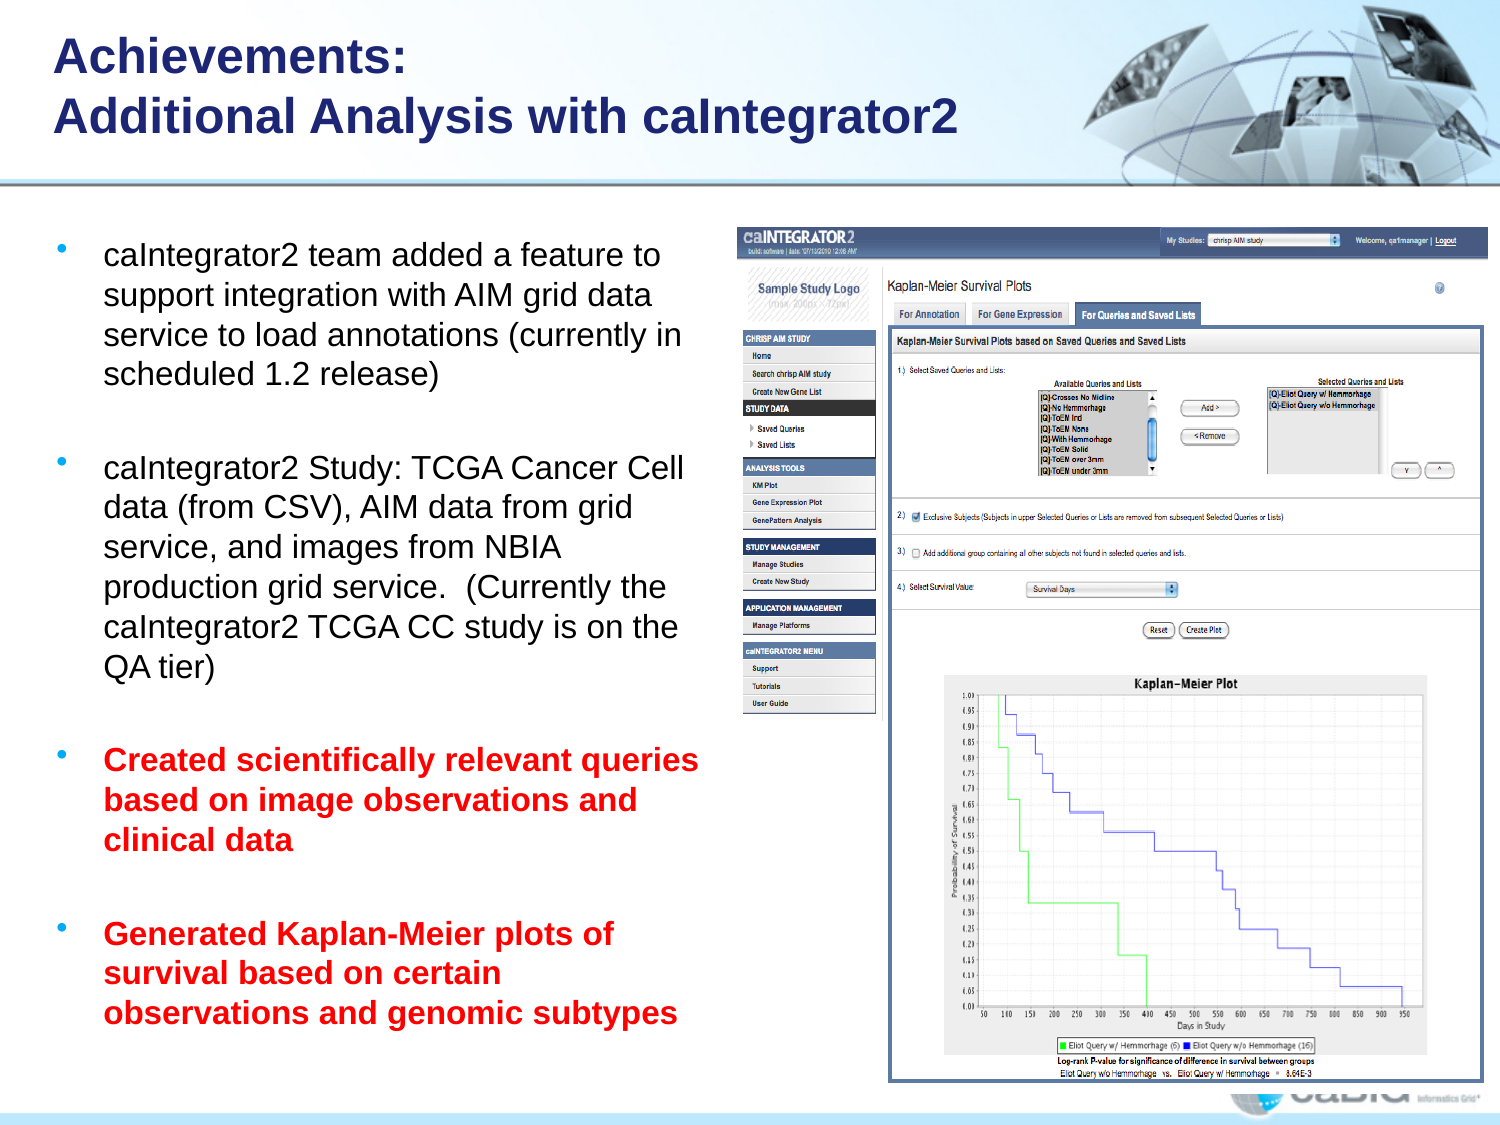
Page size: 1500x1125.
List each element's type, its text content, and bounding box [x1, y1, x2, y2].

title Achievements: Additional Analysis with caIntegrator2 [37, 49, 1163, 238]
picture [0, 0, 1500, 1125]
text_box caIntegrator2 team added a feature to support integration with AIM grid data service to load annotations (currently in scheduled 1.2 release) caIntegrator2 Study: TCGA Cancer Cell data (from CSV), AIM data from grid service, and images from NBIA production grid service. (Currently the caIntegrator2 TCGA CC study is on the QA tier) Created scientifically relevant queries based on image observations and clinical data Generated Kaplan-Meier plots of survival based on certain observations and genomic subtypes [0, 225, 717, 1038]
